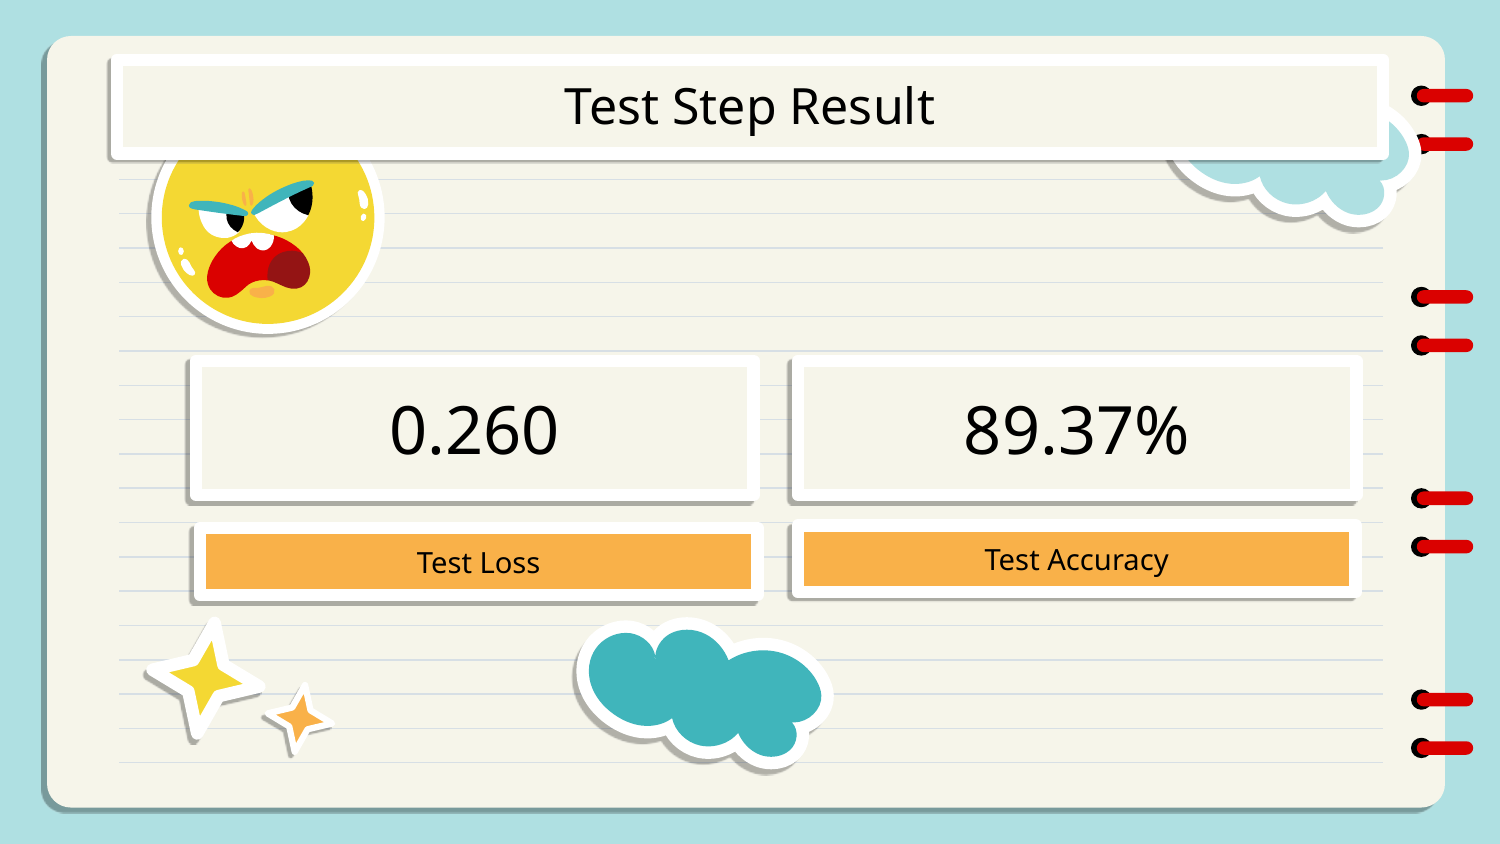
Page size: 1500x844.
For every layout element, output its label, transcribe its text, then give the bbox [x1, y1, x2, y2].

text_box Test Step Result [117, 59, 1383, 154]
title 0.260 [190, 355, 760, 501]
subtitle Test Accuracy [792, 519, 1362, 598]
text_box [267, 685, 333, 752]
title 89.37% [792, 355, 1363, 501]
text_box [1174, 87, 1411, 216]
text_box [141, 93, 391, 335]
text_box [586, 629, 823, 758]
text_box [152, 622, 260, 734]
text_box Test Loss [199, 528, 758, 595]
